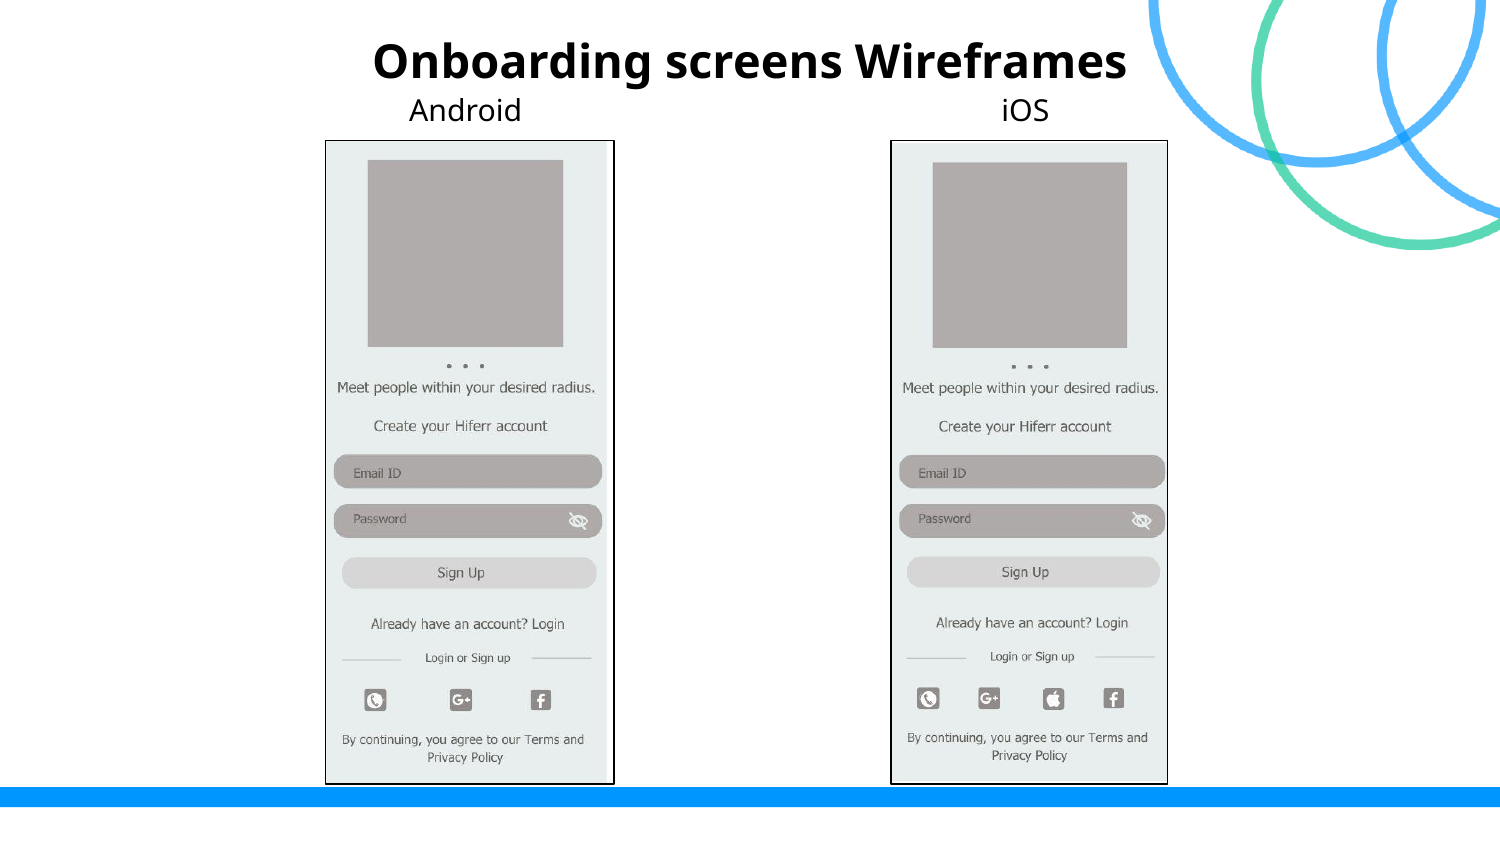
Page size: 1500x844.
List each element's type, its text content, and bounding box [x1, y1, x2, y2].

title Android [318, 76, 614, 125]
picture [0, 0, 1500, 844]
title Onboarding screens Wireframes [51, 16, 1449, 103]
title iOS [918, 76, 1133, 125]
